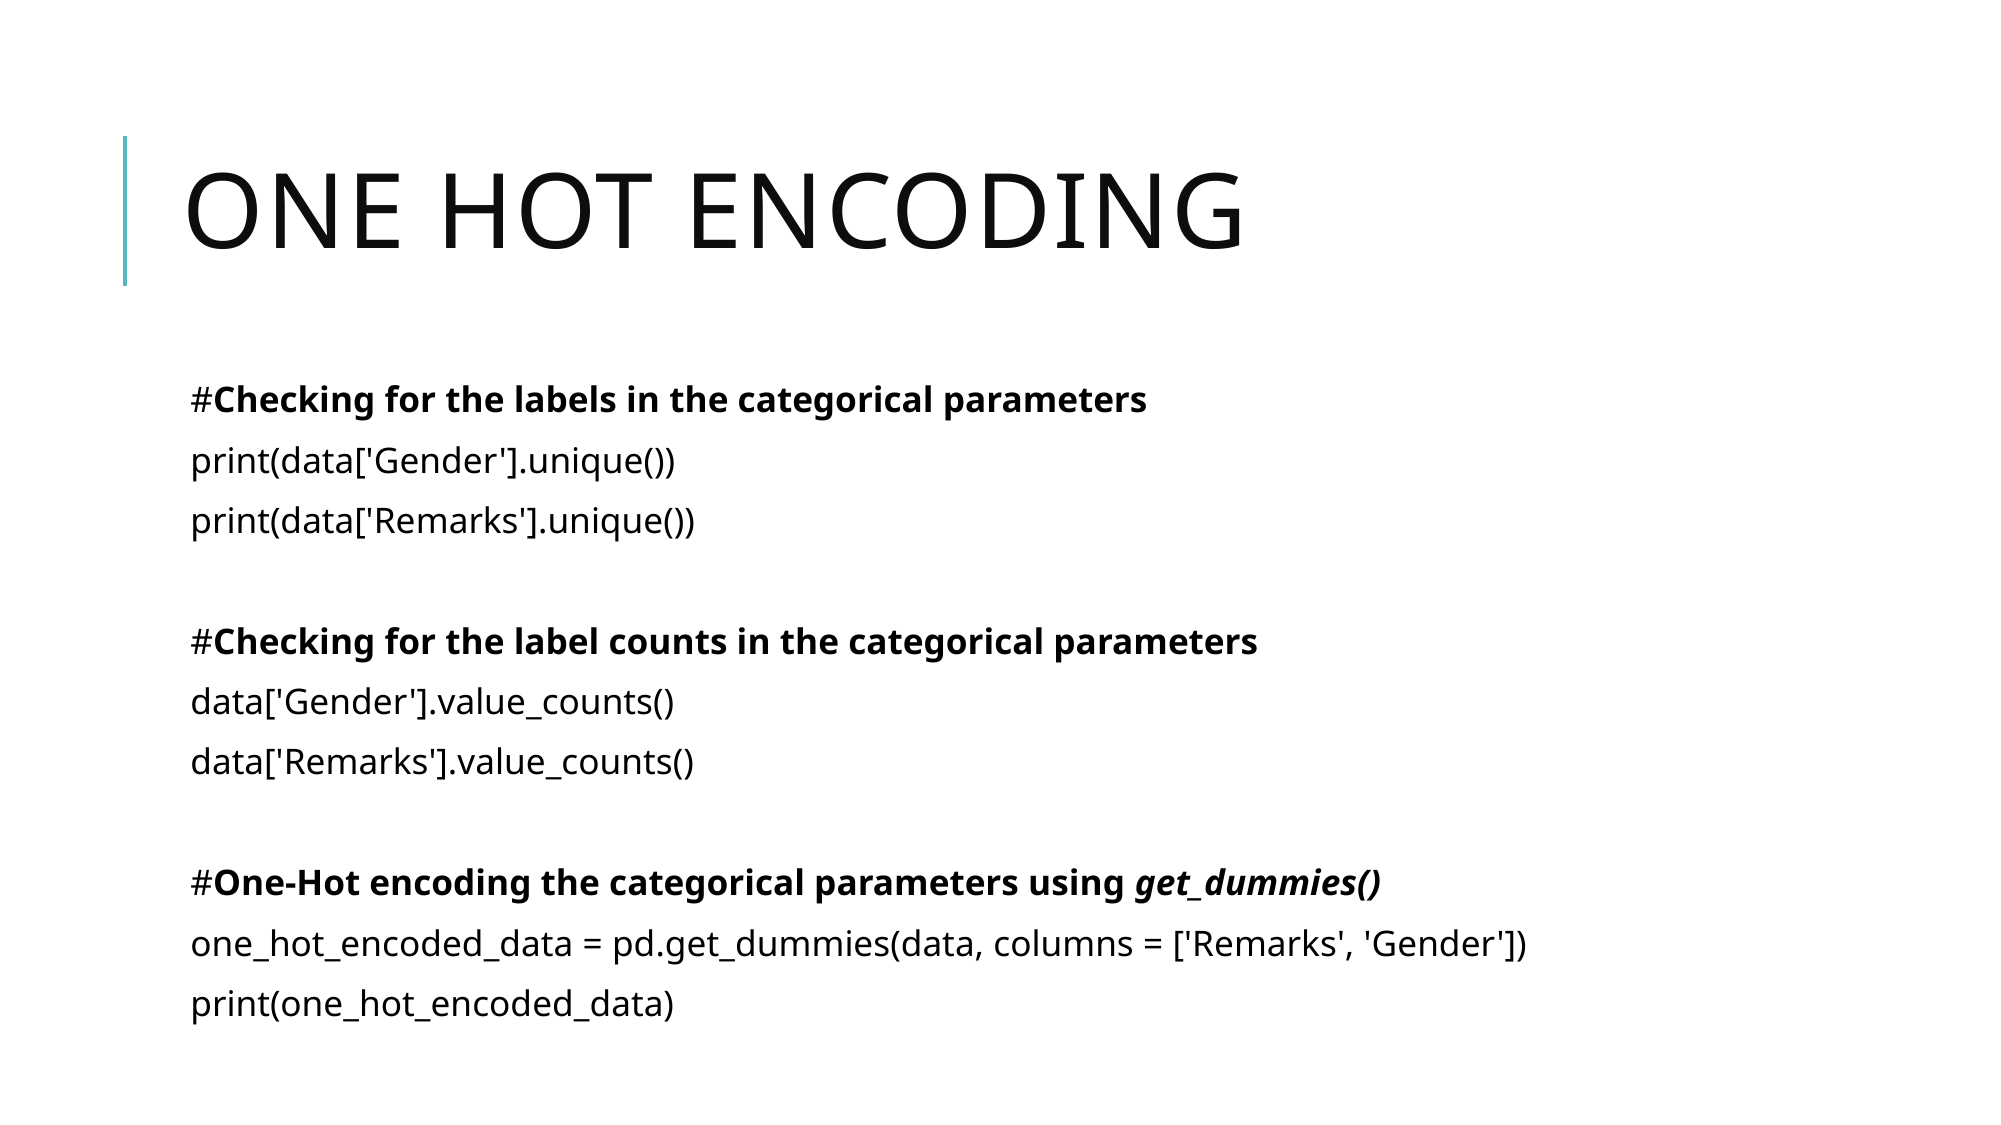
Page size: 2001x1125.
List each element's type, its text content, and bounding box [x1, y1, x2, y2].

title One hot encoding [168, 96, 1763, 342]
list #Checking for the labels in the categorical parameters print(data['Gender'].unique()) print(data['Remarks'].unique()) #Checking for the label counts in the categorical parameters data['Gender'].value_counts() data['Remarks'].value_counts() #One-Hot encoding the categorical parameters using get_dummies() one_hot_encoded_data = pd.get_dummies(data, columns = ['Remarks', 'Gender']) print(one_hot_encoded_data) [168, 375, 1763, 1035]
